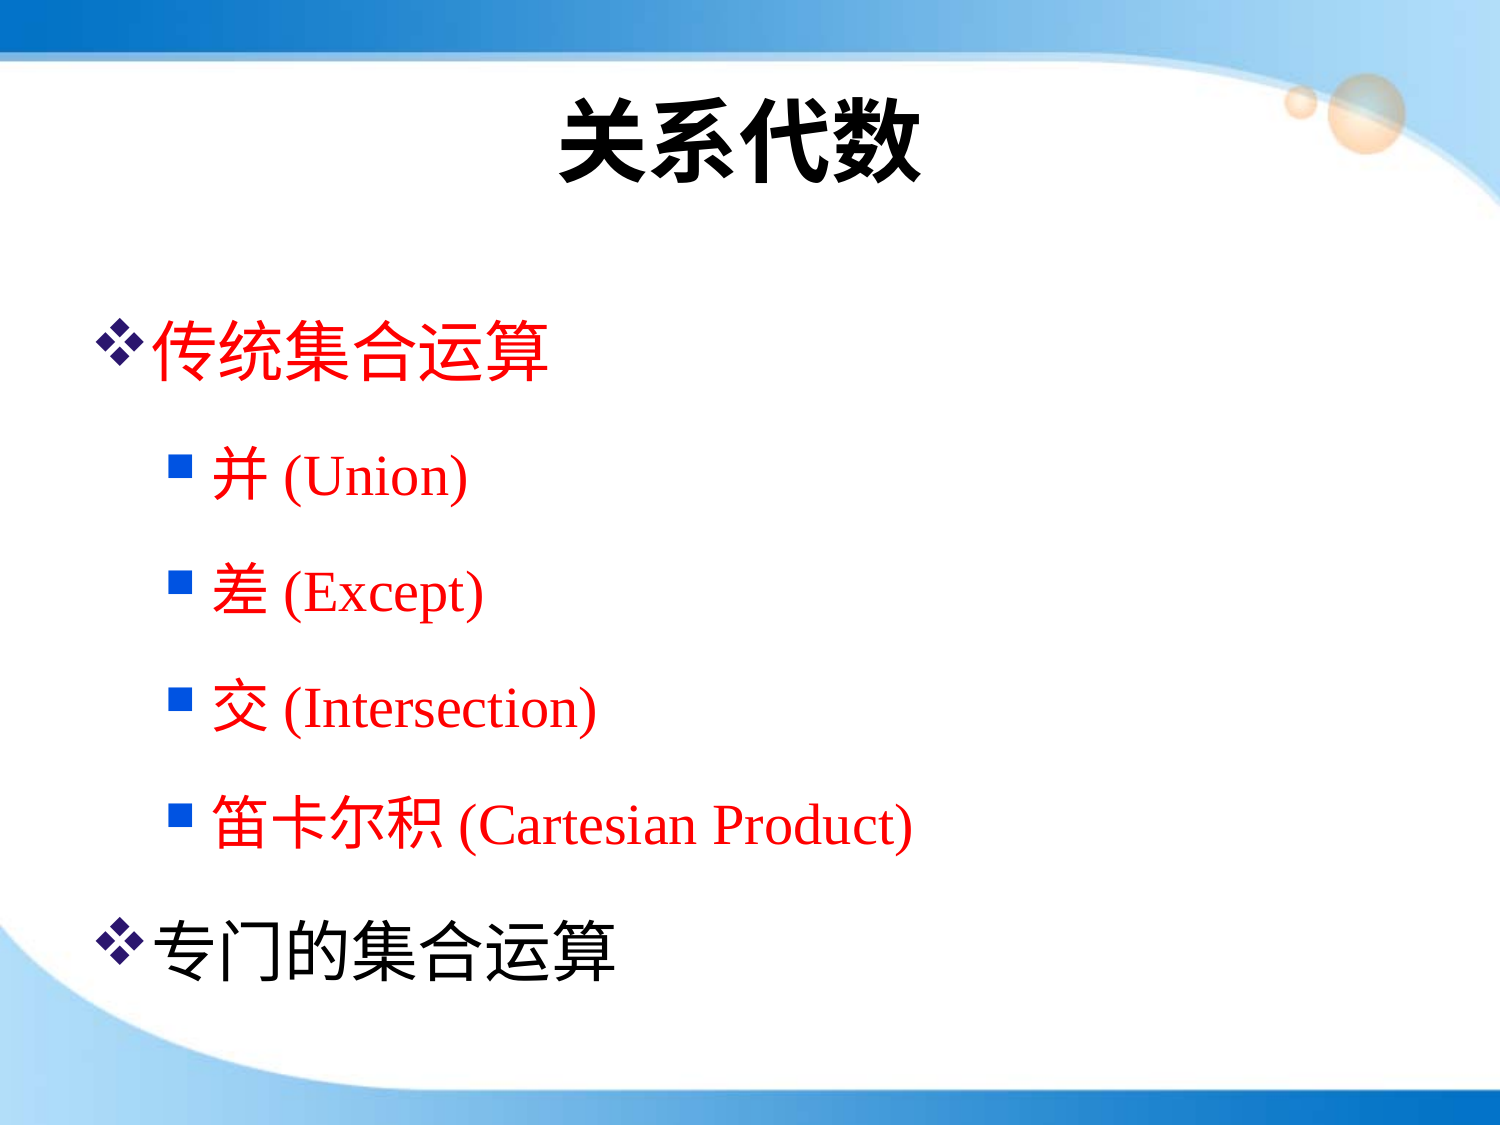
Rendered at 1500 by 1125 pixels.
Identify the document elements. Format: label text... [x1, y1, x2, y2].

list 传统集合运算 并(Union) 差(Except) 交(Intersection) 笛卡尔积(Cartesian Product) 专门的集合运算 [75, 262, 1425, 1005]
picture [0, 0, 1500, 1125]
title 关系代数 [75, 45, 1425, 233]
